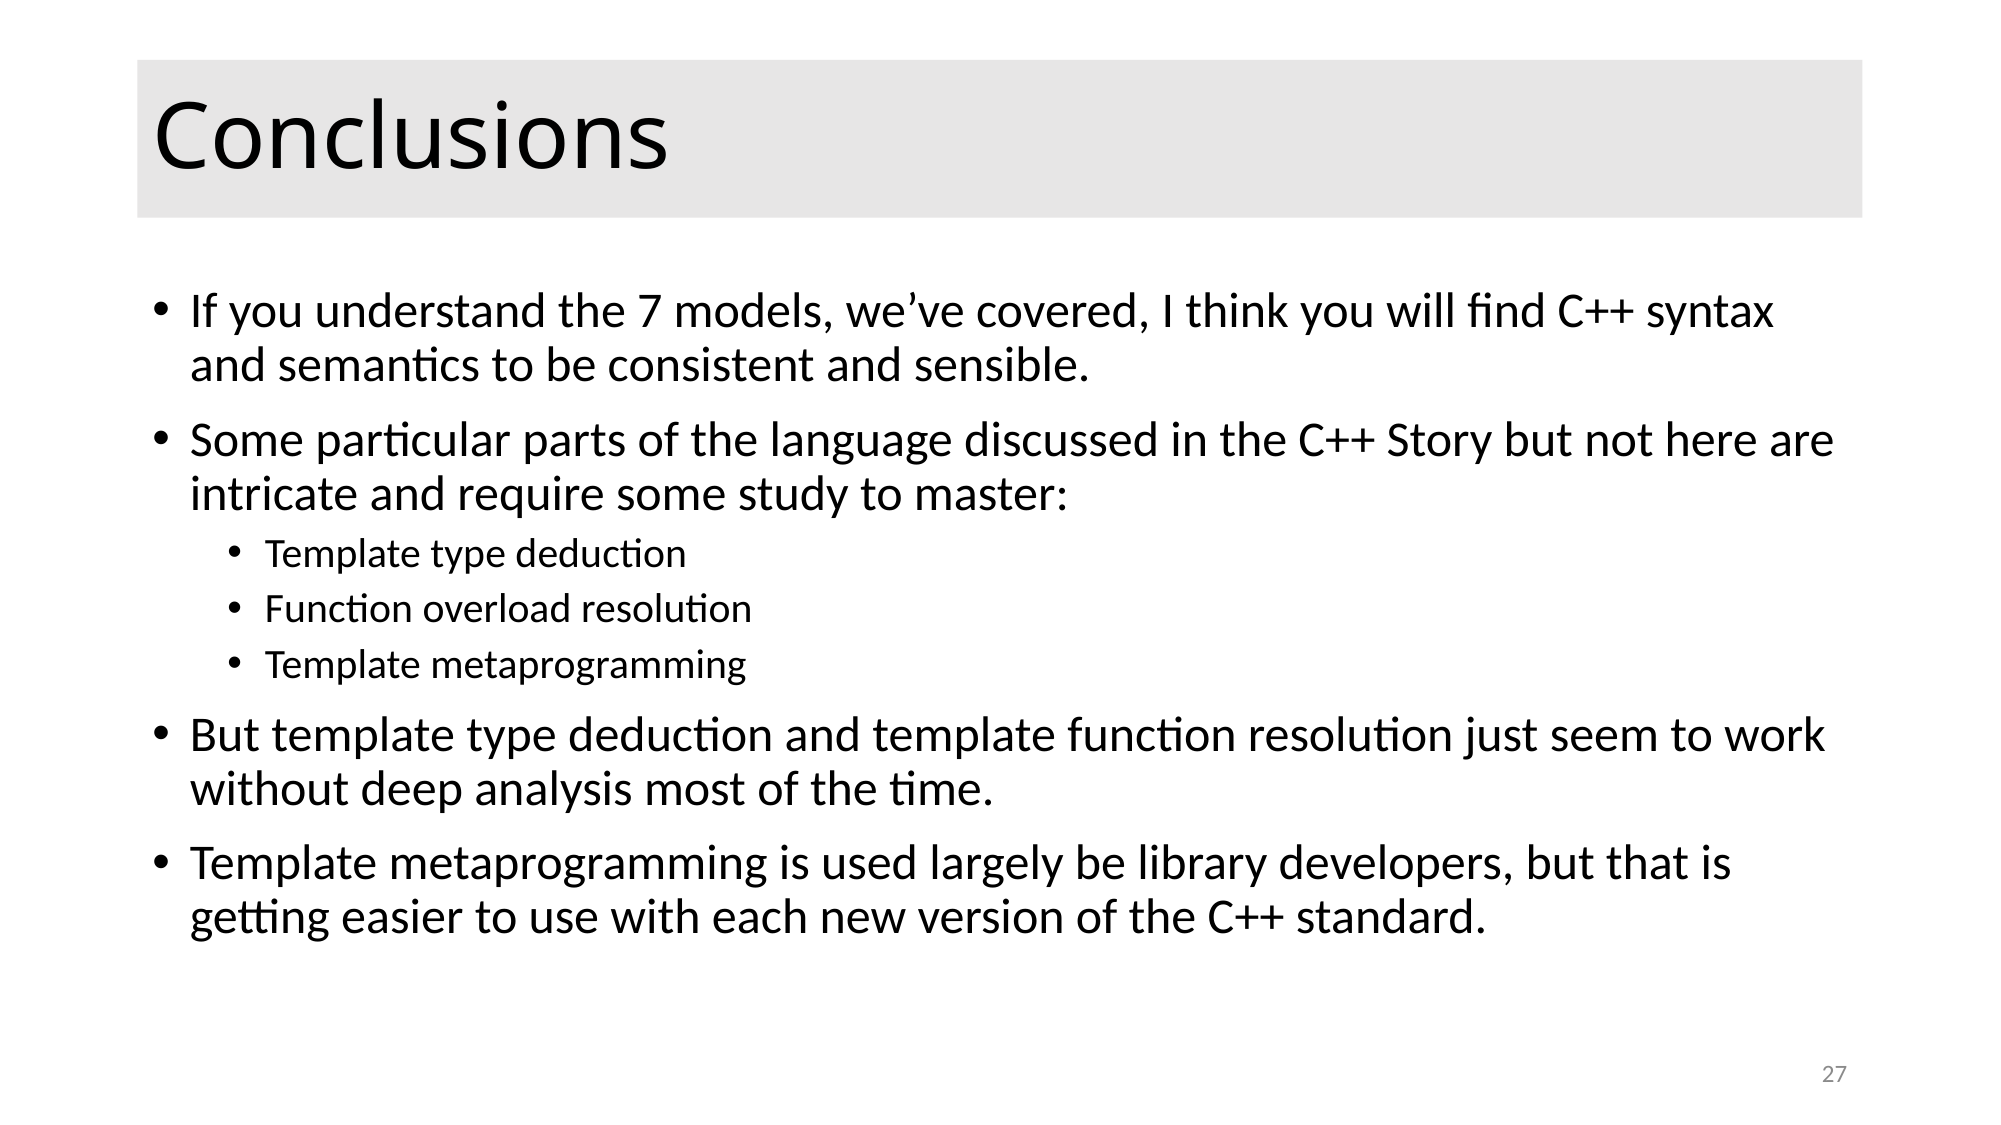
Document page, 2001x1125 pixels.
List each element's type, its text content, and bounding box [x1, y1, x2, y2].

slide_number 27 [1412, 1042, 1863, 1103]
title Conclusions [137, 59, 1863, 218]
list If you understand the 7 models, we’ve covered, I think you will find C++ syntax and semantics to be consistent and sensible. Some particular parts of the language discussed in the C++ Story but not here are intricate and require some study to master: Template type deduction Function overload resolution Template metaprogramming But template type deduction and template function resolution just seem to work without deep analysis most of the time. Template metaprogramming is used largely be library developers, but that is getting easier to use with each new version of the C++ standard. [137, 276, 1863, 1014]
